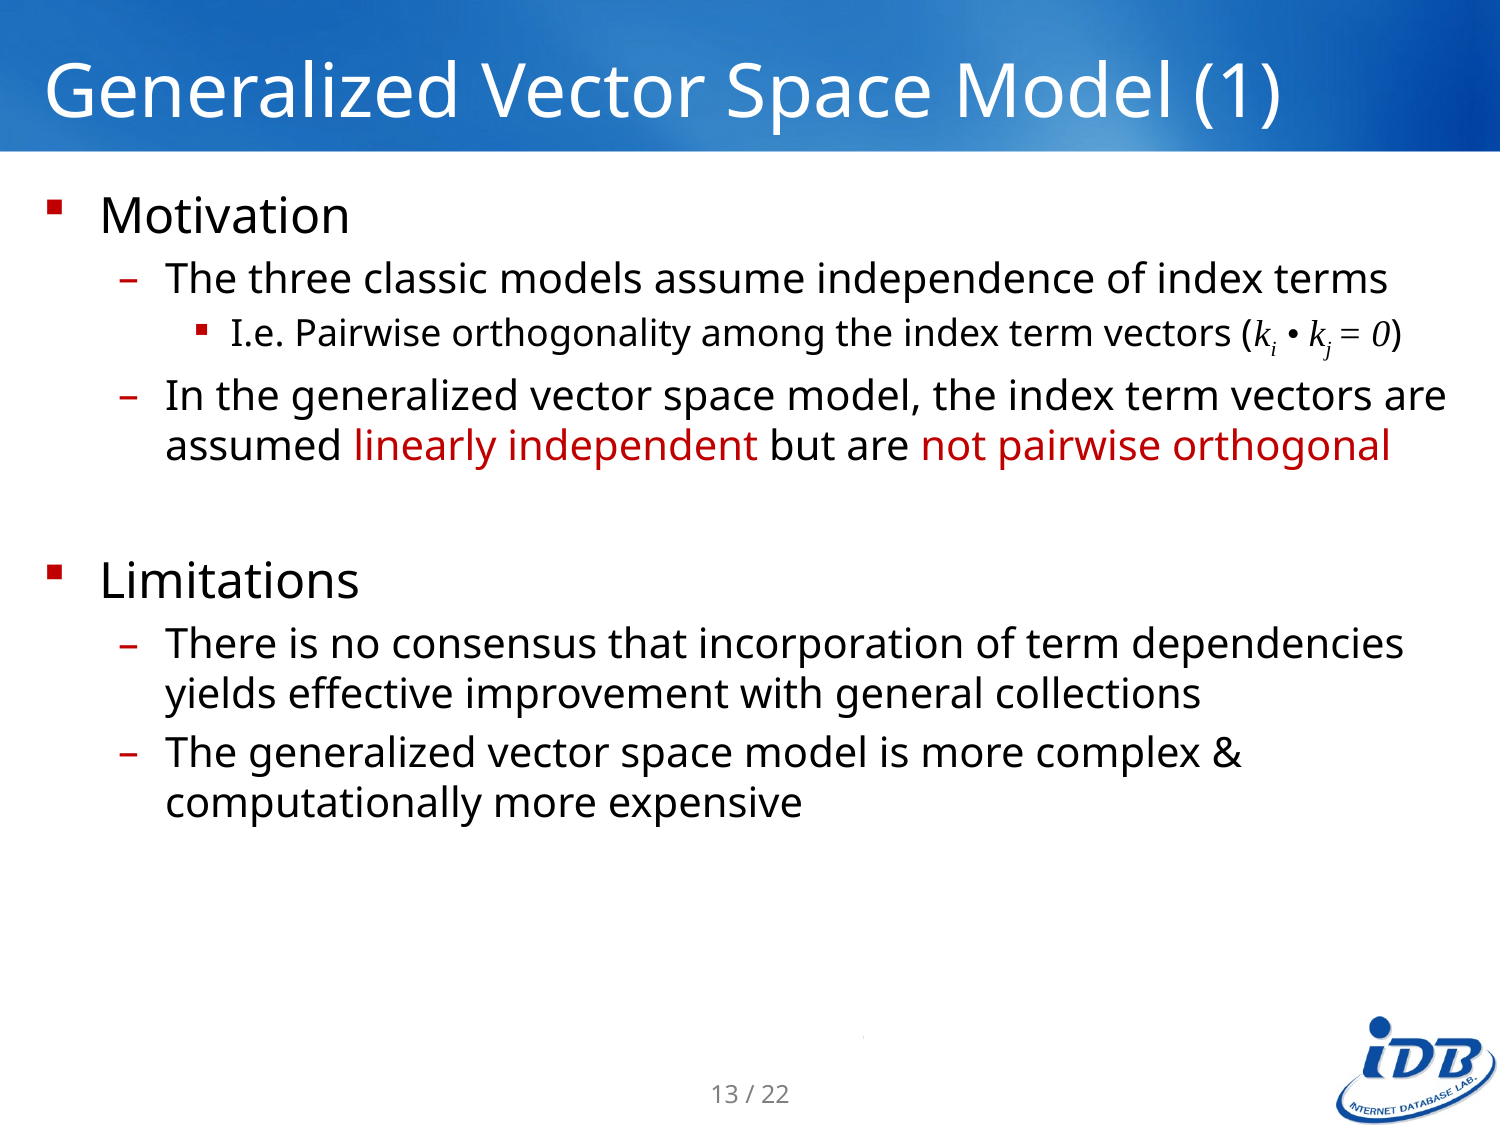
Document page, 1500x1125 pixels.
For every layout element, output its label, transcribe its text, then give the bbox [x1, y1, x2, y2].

picture [0, 0, 1500, 1125]
list Motivation The three classic models assume independence of index terms I.e. Pairwise orthogonality among the index term vectors (ki • kj = 0) In the generalized vector space model, the index term vectors are assumed linearly independent but are not pairwise orthogonal Limitations There is no consensus that incorporation of term dependencies yields effective improvement with general collections The generalized vector space model is more complex & computationally more expensive [28, 175, 1472, 1067]
title Generalized Vector Space Model (1) [28, 23, 1472, 153]
slide_number 13 / 22 [688, 1078, 812, 1114]
